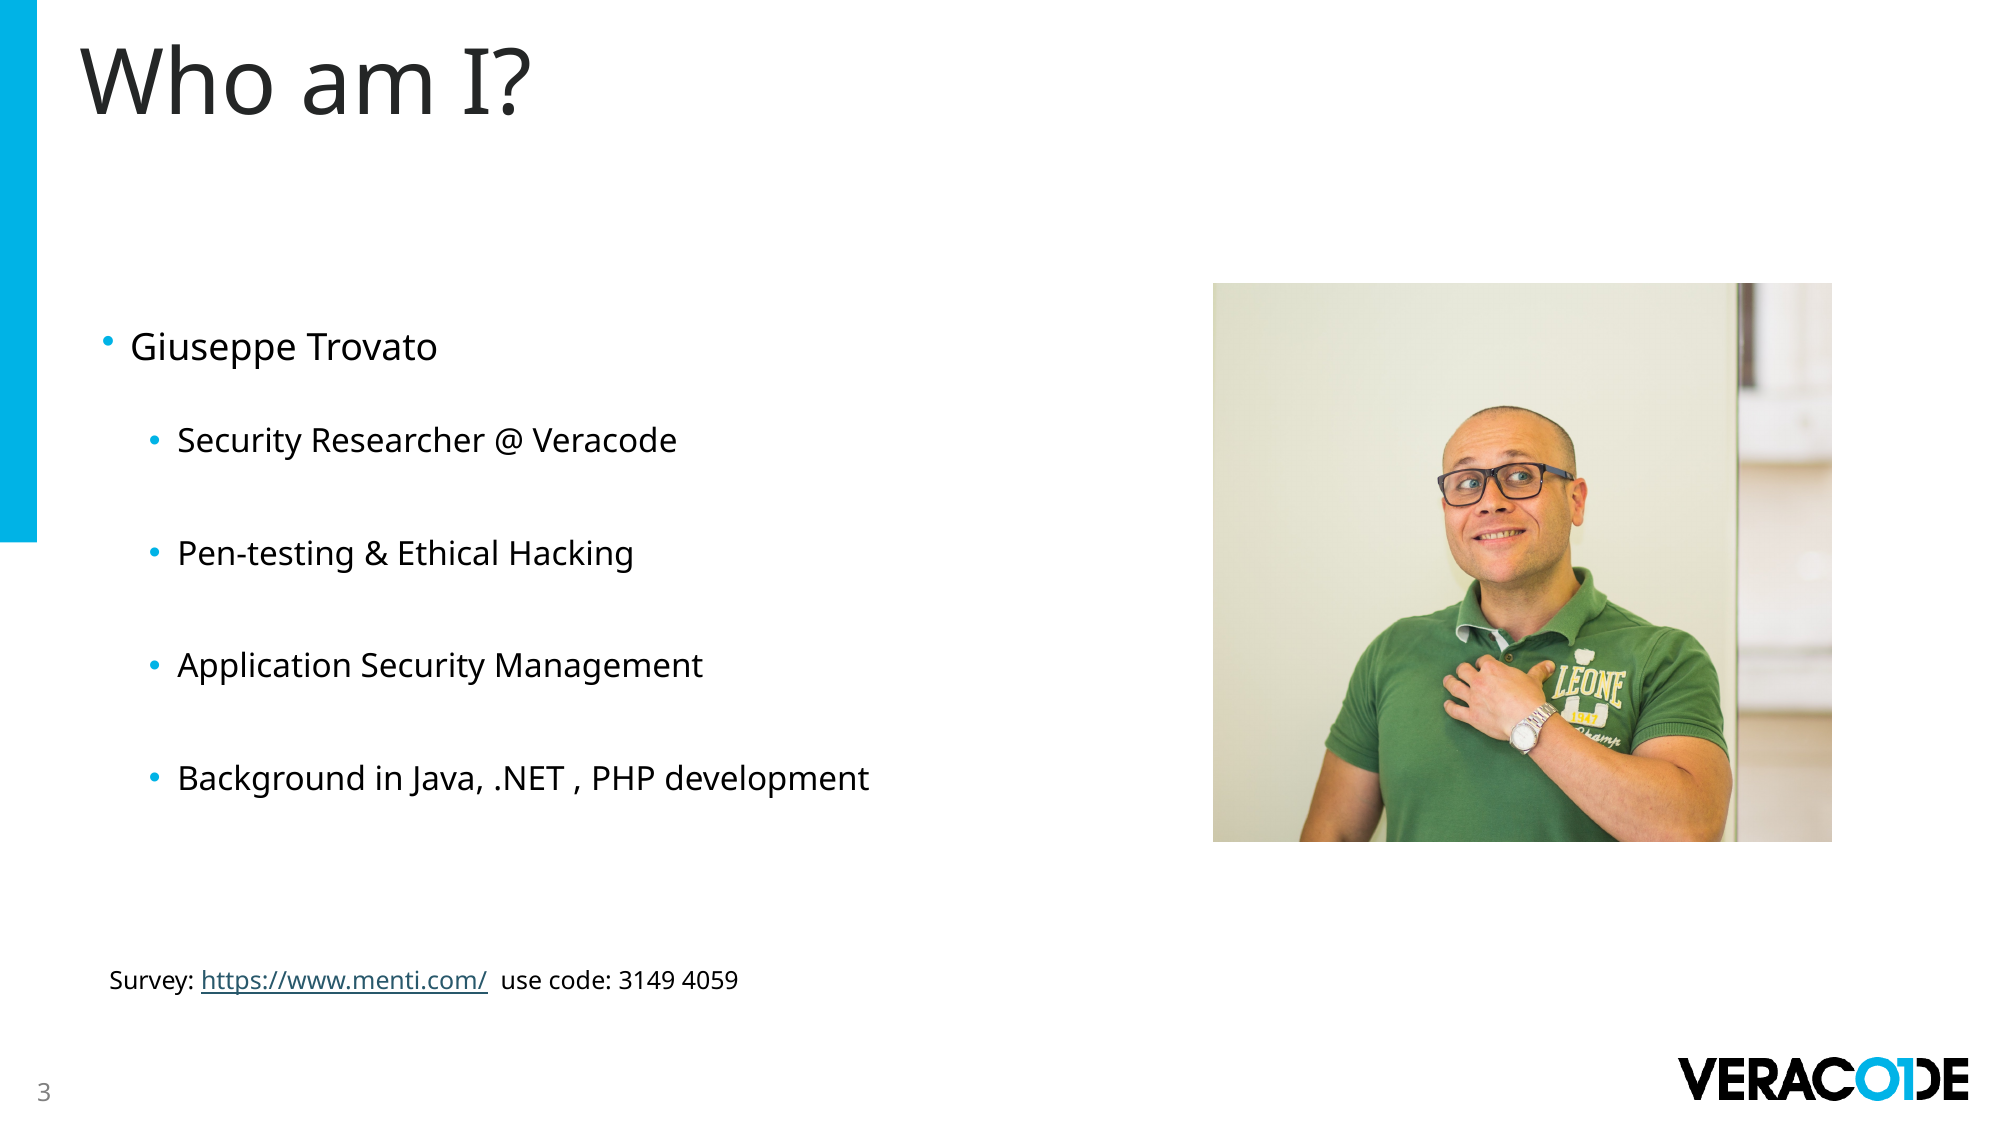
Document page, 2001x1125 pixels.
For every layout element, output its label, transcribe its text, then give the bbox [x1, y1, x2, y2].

picture [1672, 1049, 1973, 1108]
picture [1212, 283, 1832, 842]
title Who am I? [59, 33, 1614, 134]
list Giuseppe Trovato Security Researcher @ Veracode Pen-testing & Ethical Hacking Application Security Management Background in Java, .NET , PHP development [81, 313, 996, 993]
slide_number 3 [0, 1062, 67, 1123]
text_box Survey: https://www.menti.com/ use code: 3149 4059 [42, 954, 956, 1029]
